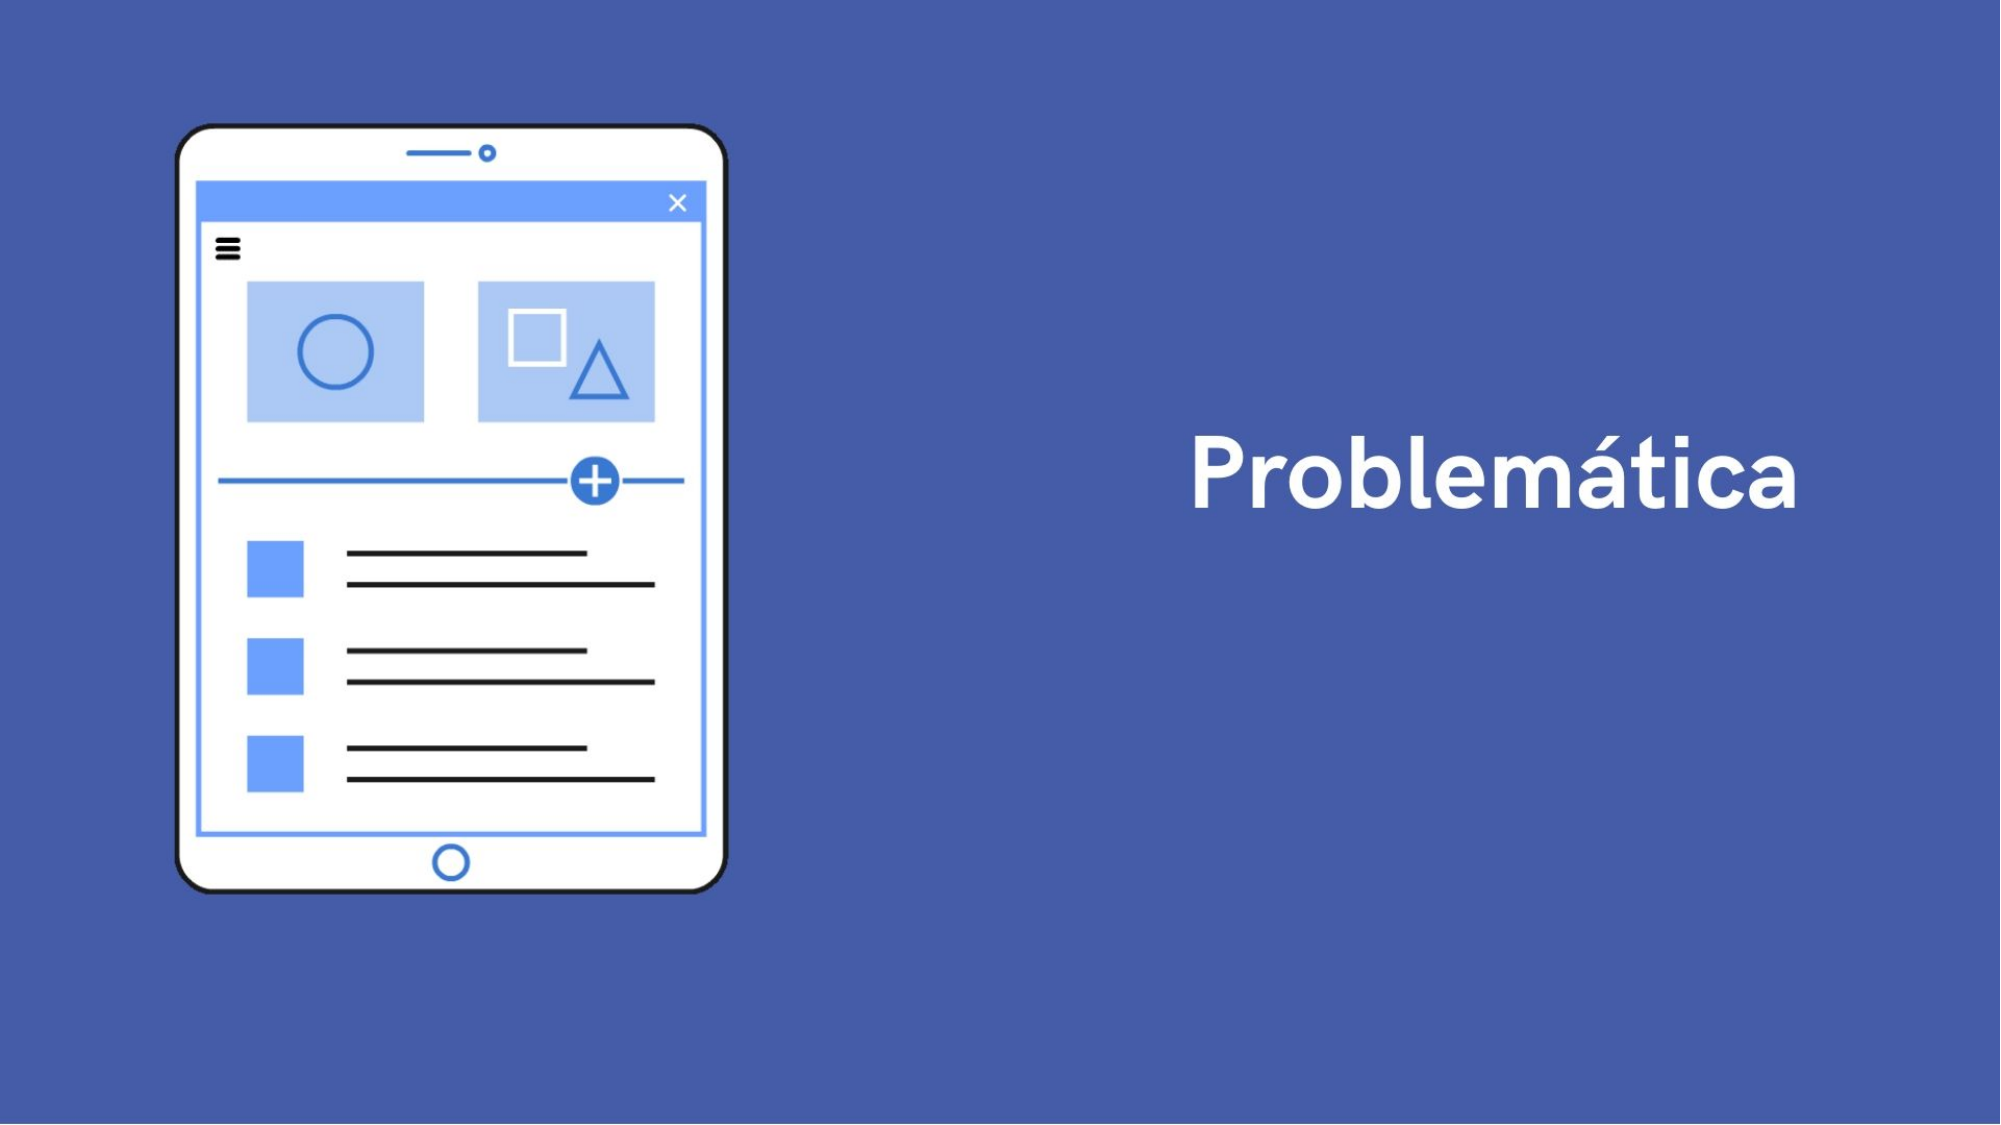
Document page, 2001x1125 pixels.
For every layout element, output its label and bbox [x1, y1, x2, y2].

list [0, 0, 2000, 1125]
